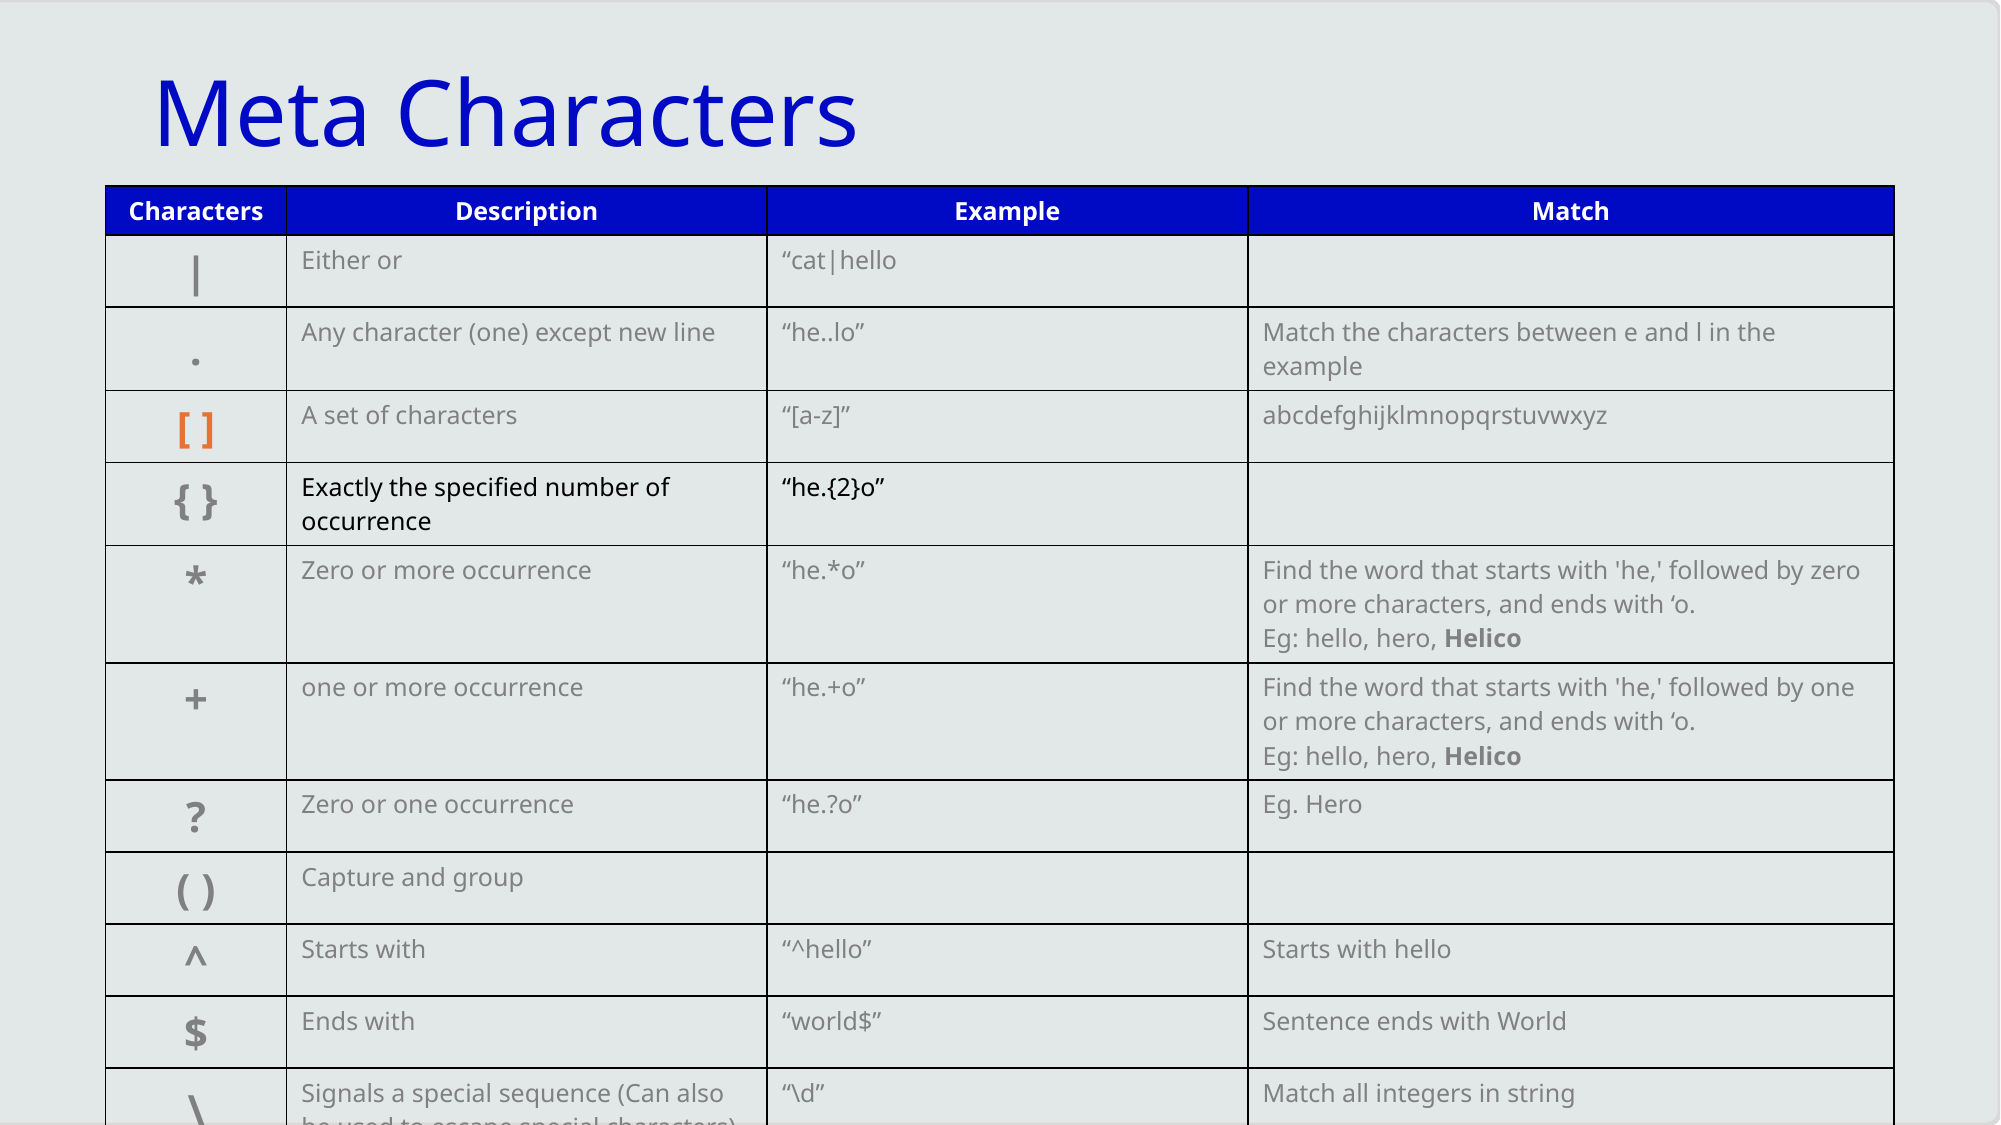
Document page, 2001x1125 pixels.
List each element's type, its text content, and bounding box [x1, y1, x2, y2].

table_cell Sentence ends with World [1249, 997, 1893, 1067]
table_cell Capture and group [287, 853, 766, 923]
table_cell “he.?o” [768, 781, 1247, 851]
table_header Example [768, 187, 1247, 234]
table_cell “world$” [768, 997, 1247, 1067]
table_cell abcdefghijklmnopqrstuvwxyz [1249, 391, 1893, 462]
table_header Characters [106, 187, 286, 234]
table_cell $ [106, 997, 286, 1067]
table_header Description [287, 187, 766, 234]
table_cell “[a-z]” [768, 391, 1247, 462]
table_cell Find the word that starts with 'he,' followed by zero or more characters, and ends with ‘o. Eg: hello, hero, Helico [1249, 546, 1893, 662]
table_header Match [1249, 187, 1893, 234]
table_cell Zero or more occurrence [287, 546, 766, 662]
table_cell * [106, 546, 286, 662]
table_cell “\d” [768, 1069, 1247, 1125]
table_cell . [106, 308, 286, 390]
table_cell [1249, 236, 1893, 306]
table_cell [1249, 853, 1893, 923]
table_cell Match all integers in string [1249, 1069, 1893, 1125]
table_cell Signals a special sequence (Can also be used to escape special characters) [287, 1069, 766, 1125]
table_cell “he.+o” [768, 664, 1247, 779]
table_cell Starts with hello [1249, 925, 1893, 995]
table_cell Match the characters between e and l in the example [1249, 308, 1893, 390]
table_cell { } [106, 463, 286, 545]
table_cell “he.{2}o” [768, 463, 1247, 545]
table_cell [ ] [106, 391, 286, 462]
table_cell Exactly the specified number of occurrence [287, 463, 766, 545]
table_cell one or more occurrence [287, 664, 766, 779]
table_cell Zero or one occurrence [287, 781, 766, 851]
table_cell \ [106, 1069, 286, 1125]
table_cell “cat|hello [768, 236, 1247, 306]
table_cell “he.*o” [768, 546, 1247, 662]
table_cell Starts with [287, 925, 766, 995]
table_cell Either or [287, 236, 766, 306]
title Meta Characters [137, 59, 1863, 185]
table_cell | [106, 236, 286, 306]
table_cell [1249, 463, 1893, 545]
table_cell ? [106, 781, 286, 851]
table_cell + [106, 664, 286, 779]
table_cell Any character (one) except new line [287, 308, 766, 390]
table_cell ^ [106, 925, 286, 995]
table_cell ( ) [106, 853, 286, 923]
table_cell “^hello” [768, 925, 1247, 995]
table_cell “he..lo” [768, 308, 1247, 390]
table_cell [768, 853, 1247, 923]
table_cell A set of characters [287, 391, 766, 462]
table_cell Find the word that starts with 'he,' followed by one or more characters, and ends with ‘o. Eg: hello, hero, Helico [1249, 664, 1893, 779]
table_cell Ends with [287, 997, 766, 1067]
table_cell Eg. Hero [1249, 781, 1893, 851]
